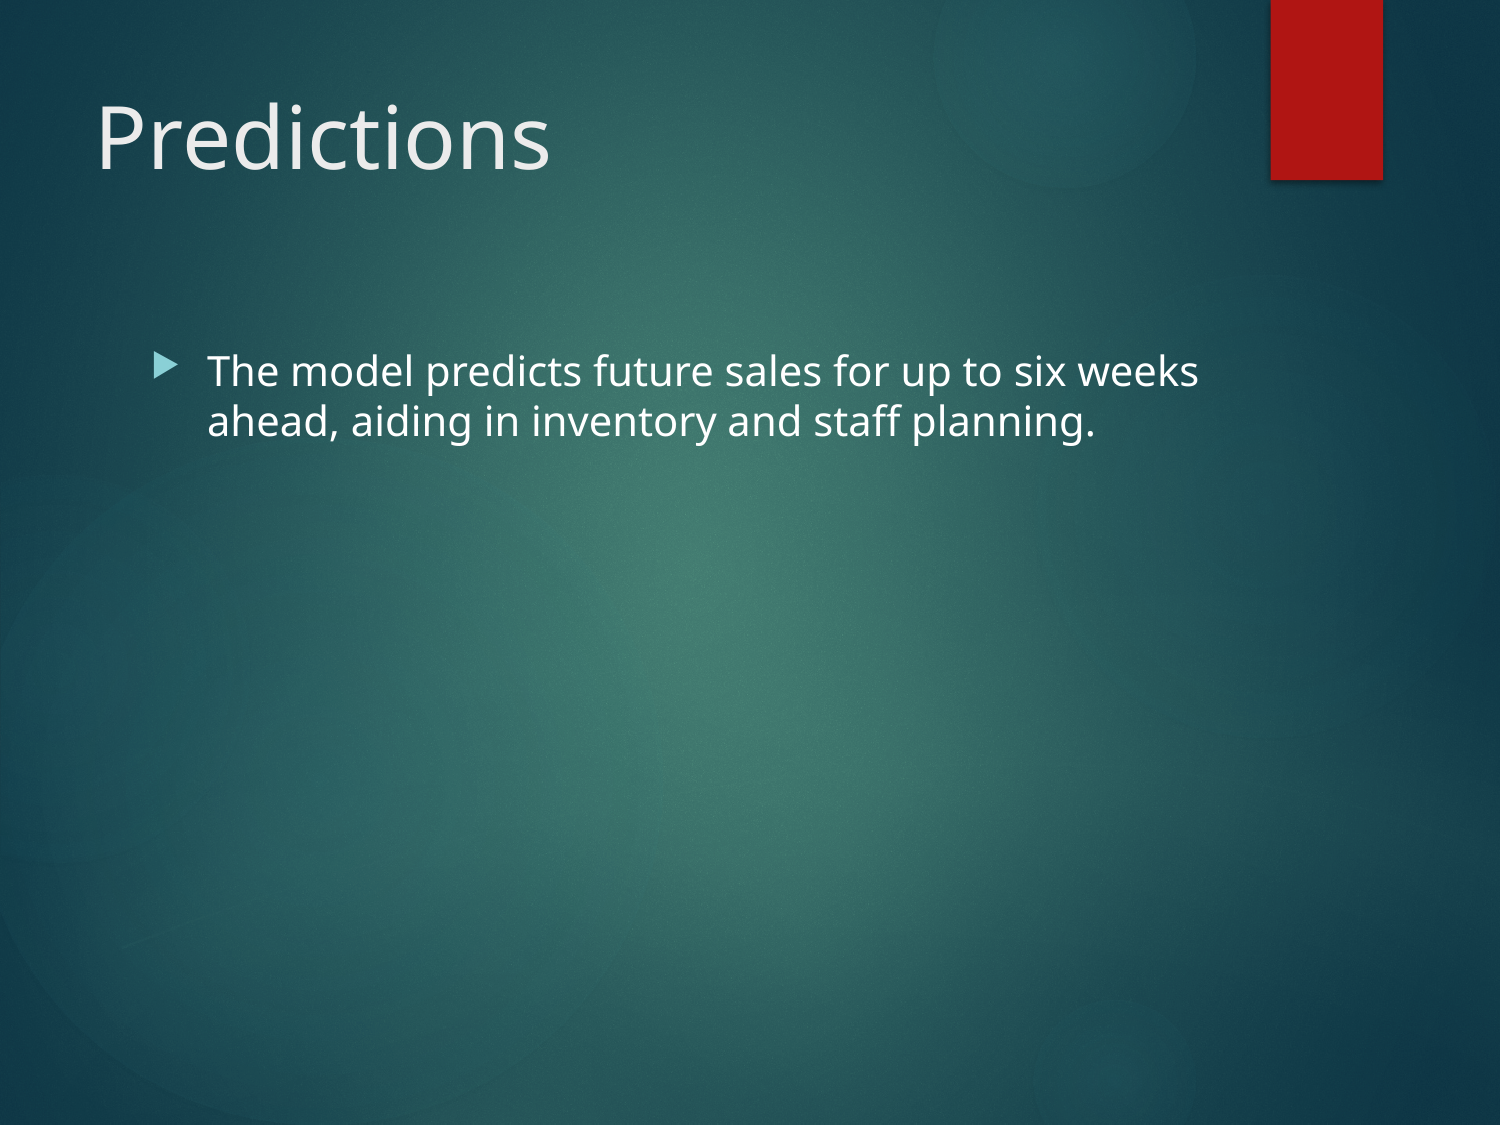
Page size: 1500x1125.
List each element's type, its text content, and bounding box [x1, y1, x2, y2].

title Predictions [79, 74, 1237, 304]
list The model predicts future sales for up to six weeks ahead, aiding in inventory and staff planning. [135, 336, 1237, 1025]
